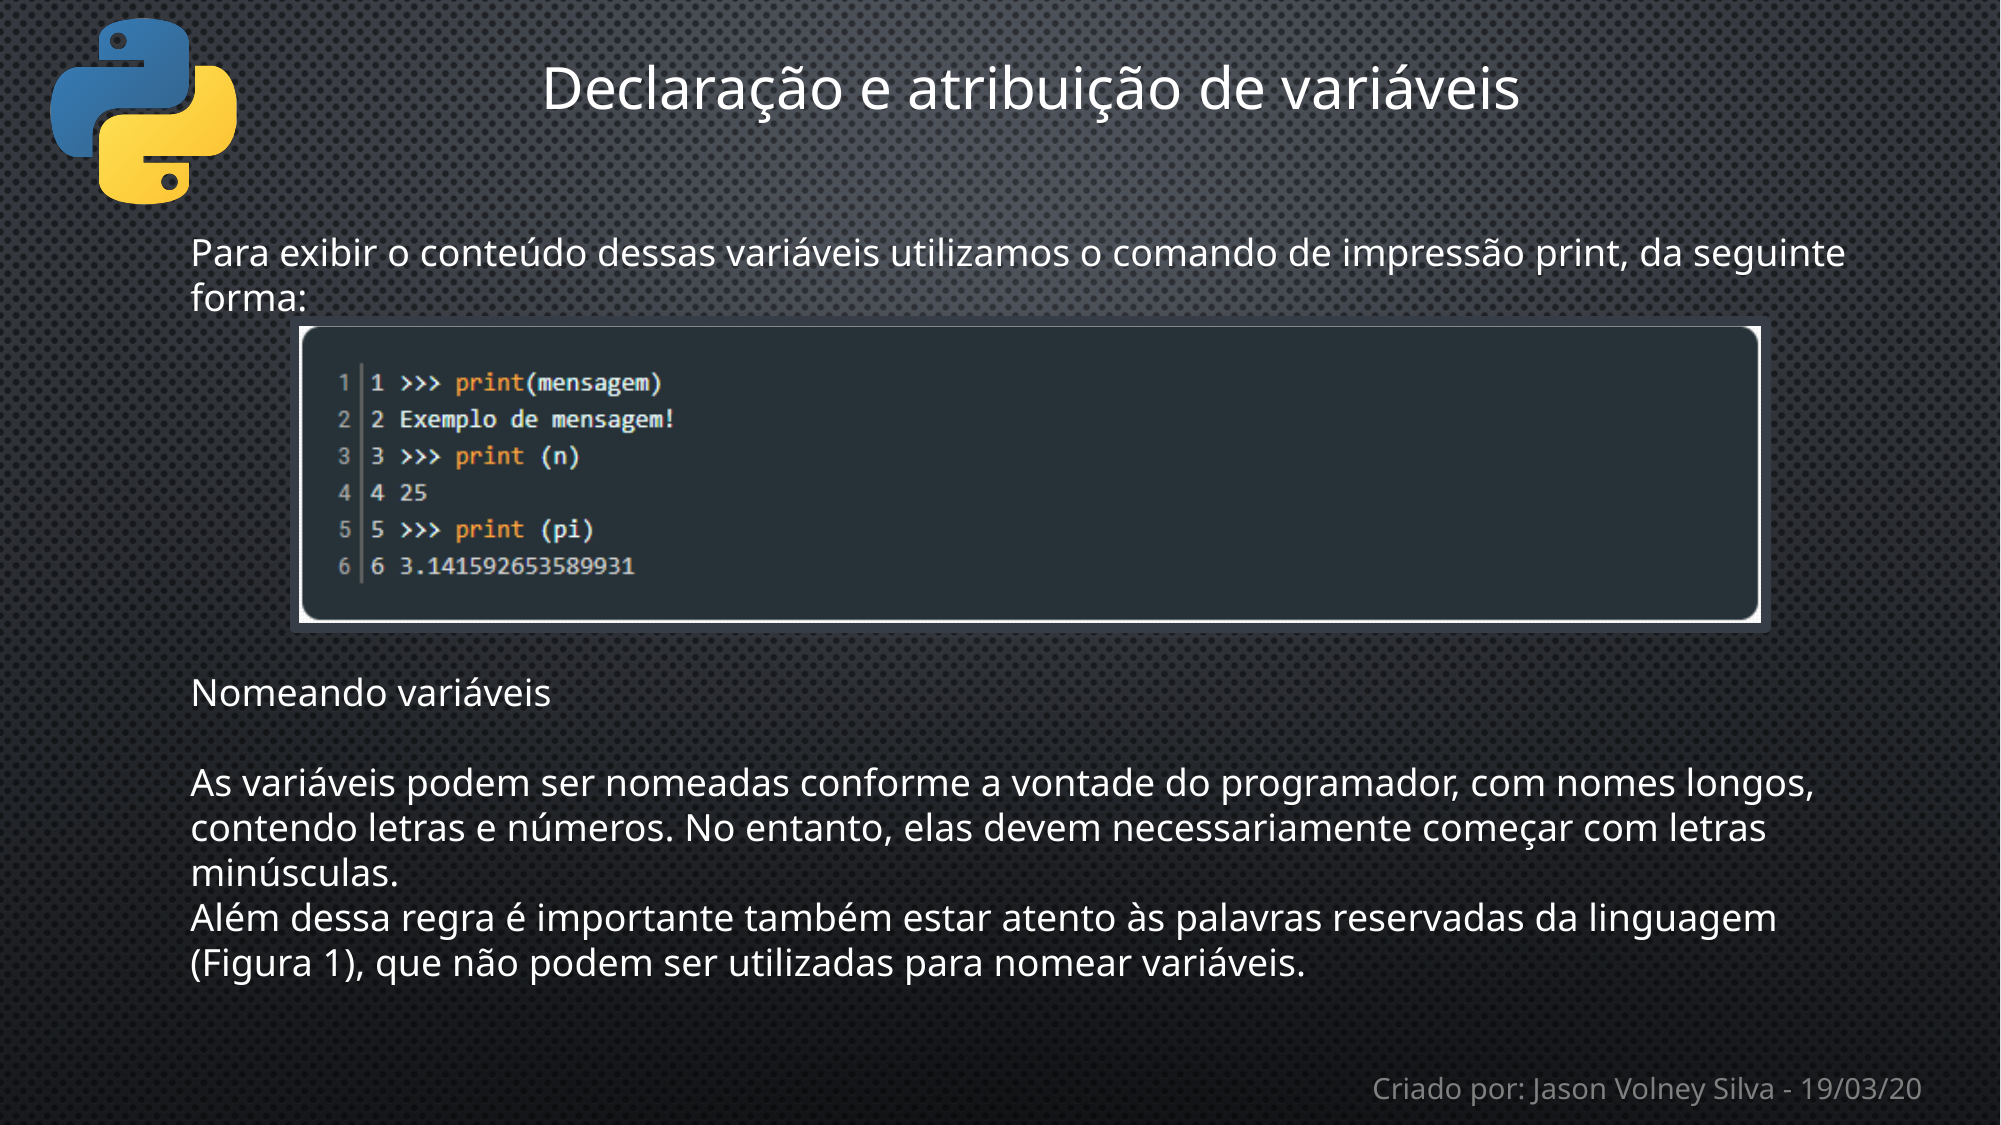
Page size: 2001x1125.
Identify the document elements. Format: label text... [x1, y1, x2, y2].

text_box Declaração e atribuição de variáveis [244, 43, 1887, 129]
text_box Criado por: Jason Volney Silva - 19/03/20 [1357, 1062, 1975, 1113]
picture [43, 11, 244, 212]
text_box Nomeando variáveis As variáveis podem ser nomeadas conforme a vontade do programador, com nomes longos, contendo letras e números. No entanto, elas devem necessariamente começar com letras minúsculas. Além dessa regra é importante também estar atento às palavras reservadas da linguagem (Figura 1), que não podem ser utilizadas para nomear variáveis. [175, 661, 1922, 992]
picture [299, 325, 1762, 624]
text_box Para exibir o conteúdo dessas variáveis utilizamos o comando de impressão print, da seguinte forma: [175, 221, 1894, 327]
